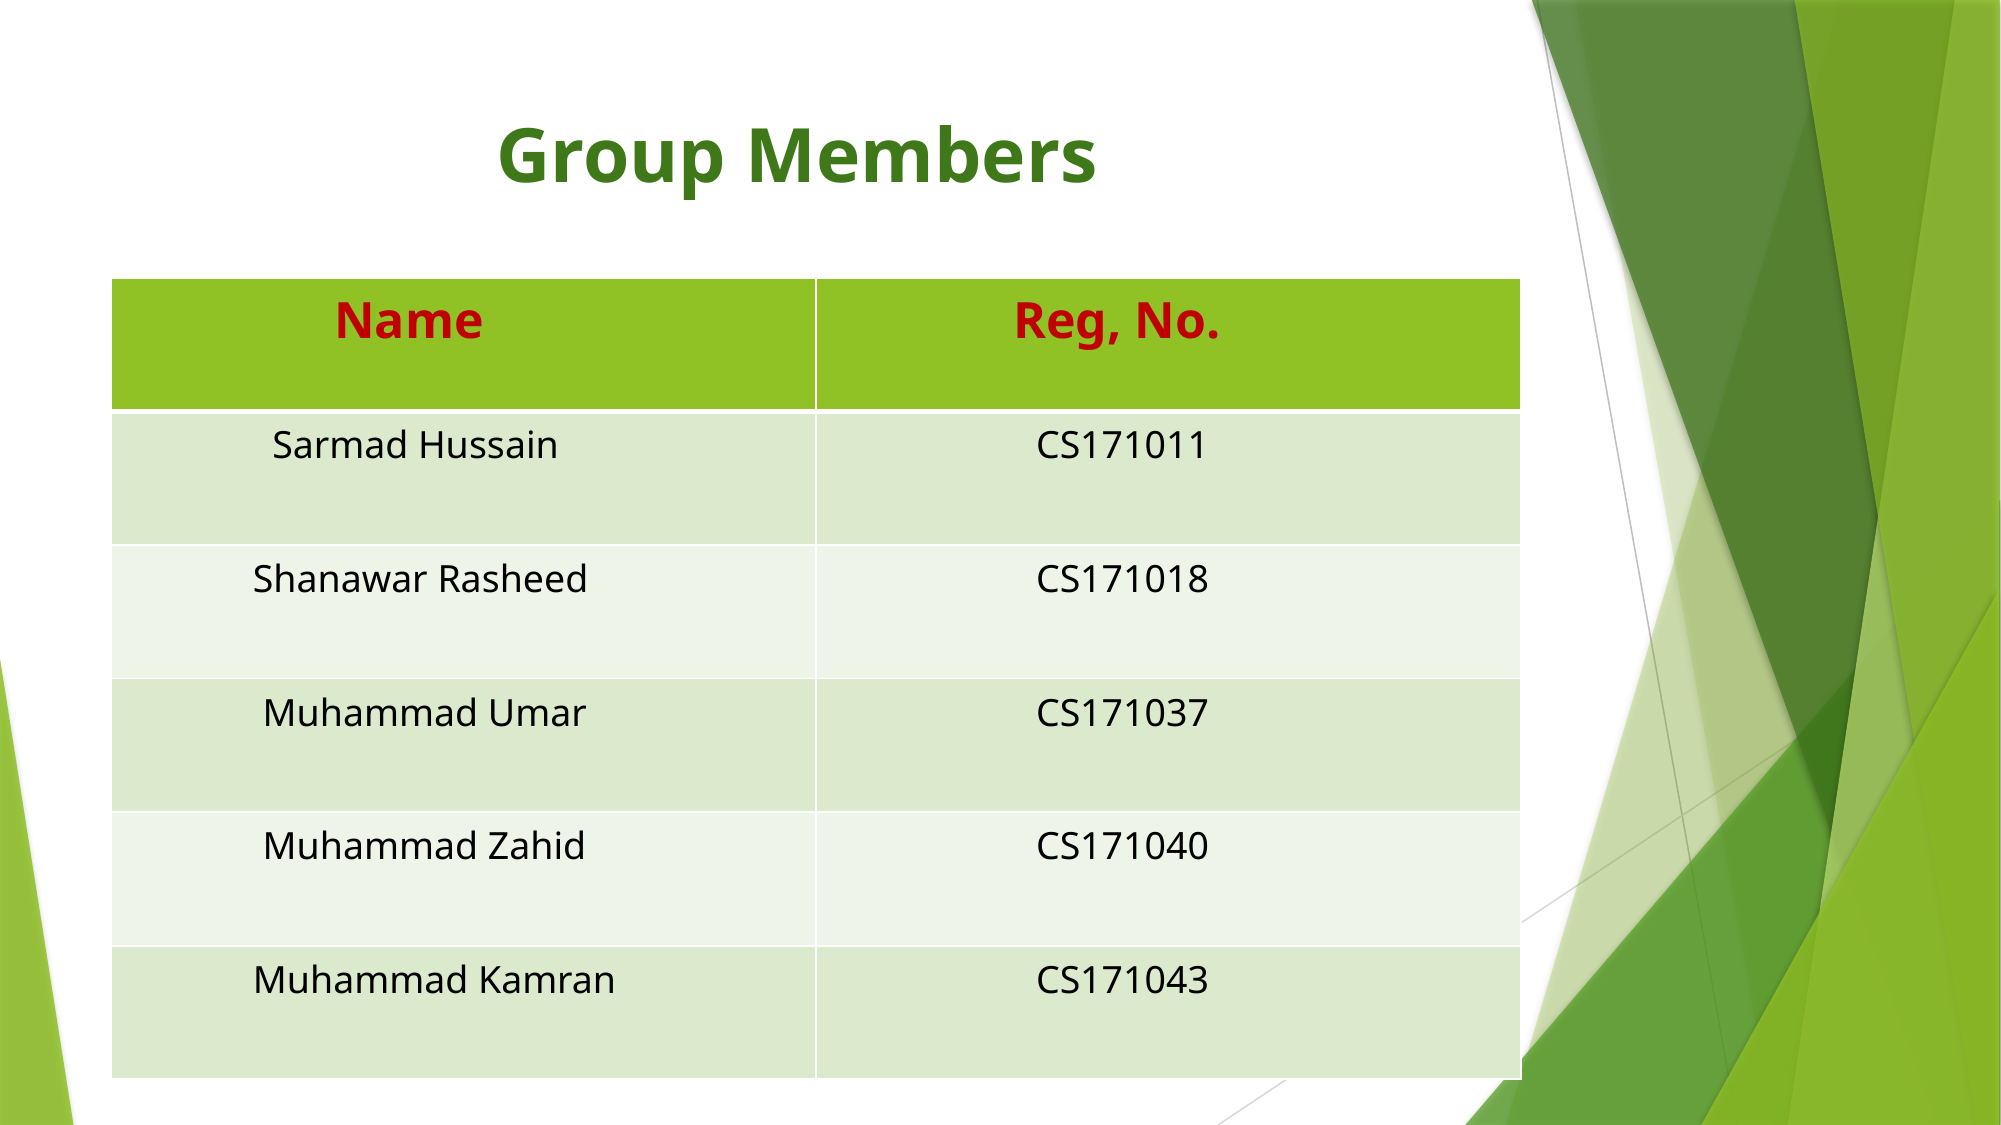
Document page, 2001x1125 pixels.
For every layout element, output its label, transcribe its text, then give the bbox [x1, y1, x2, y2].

table_header Name [112, 279, 815, 409]
table_cell Muhammad Zahid [112, 813, 815, 945]
table_cell CS171011 [817, 414, 1520, 544]
title Group Members [111, 99, 1522, 277]
table_header Reg, No. [817, 279, 1520, 409]
table_cell CS171040 [817, 813, 1520, 945]
table_cell CS171037 [817, 679, 1520, 811]
table_cell Shanawar Rasheed [112, 546, 815, 678]
table_cell Muhammad Umar [112, 679, 815, 811]
table_cell CS171018 [817, 546, 1520, 678]
table_cell CS171043 [817, 947, 1520, 1078]
table_cell Sarmad Hussain [112, 414, 815, 544]
table_cell Muhammad Kamran [112, 947, 815, 1078]
